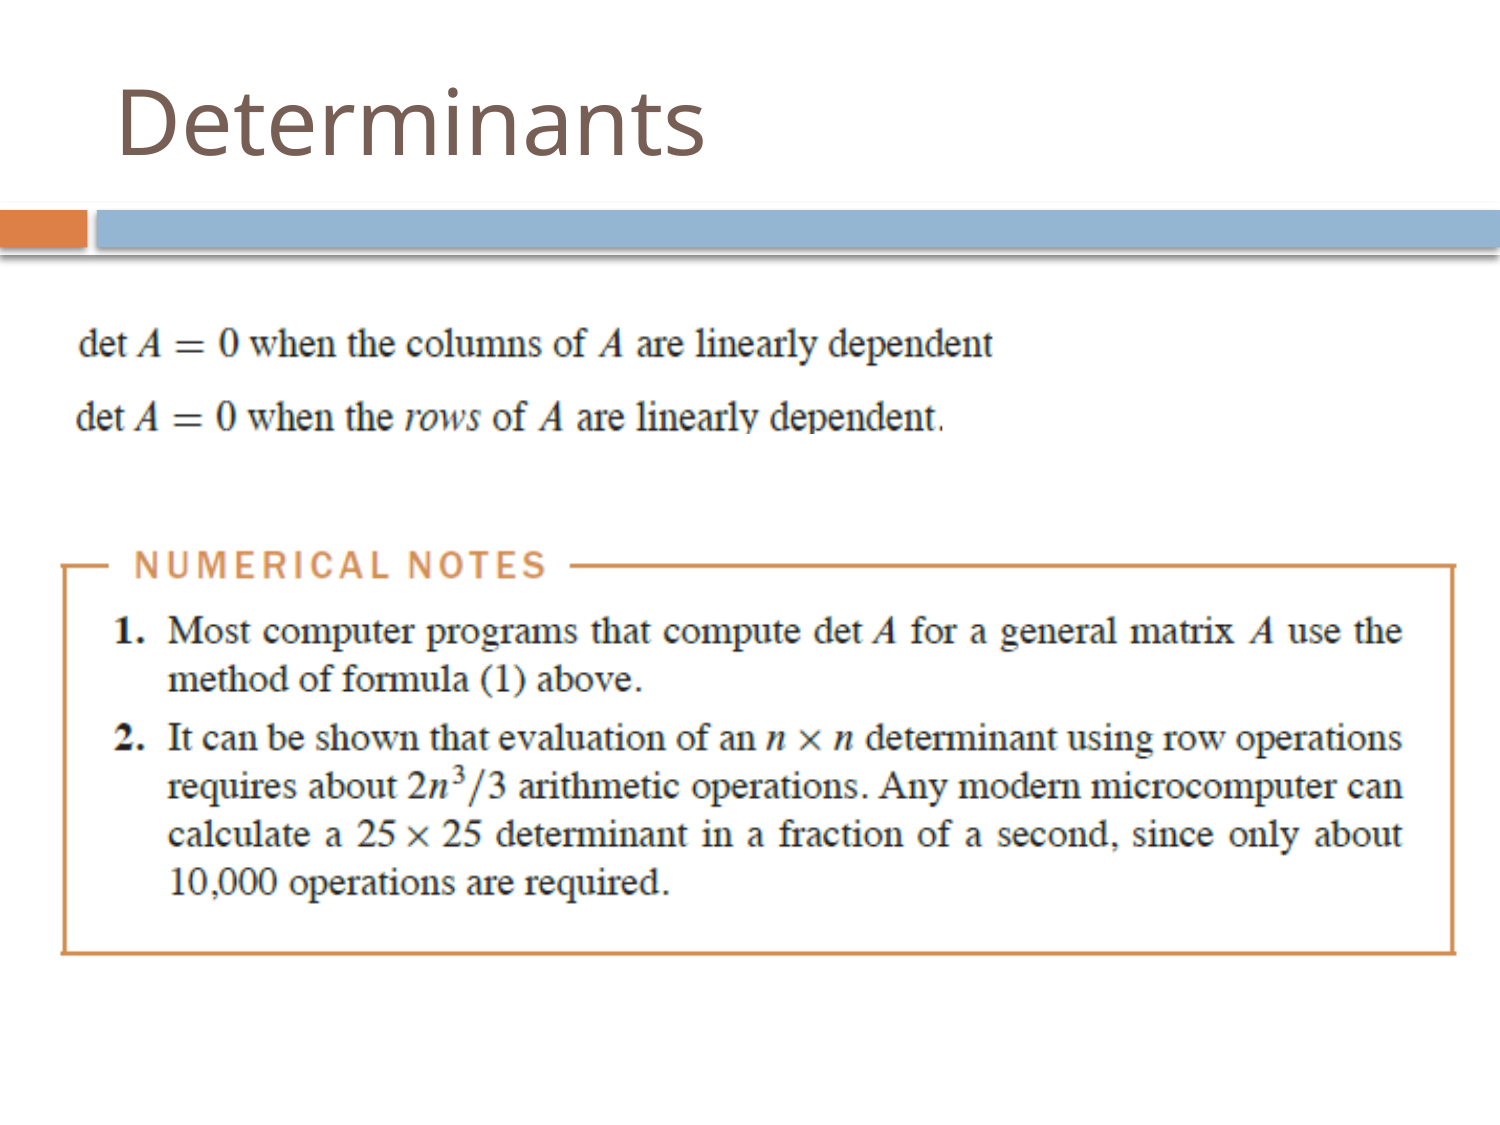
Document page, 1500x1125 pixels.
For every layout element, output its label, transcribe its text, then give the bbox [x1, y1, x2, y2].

title Determinants [99, 37, 1438, 200]
picture [38, 537, 1499, 973]
picture [74, 324, 993, 372]
picture [74, 399, 943, 434]
